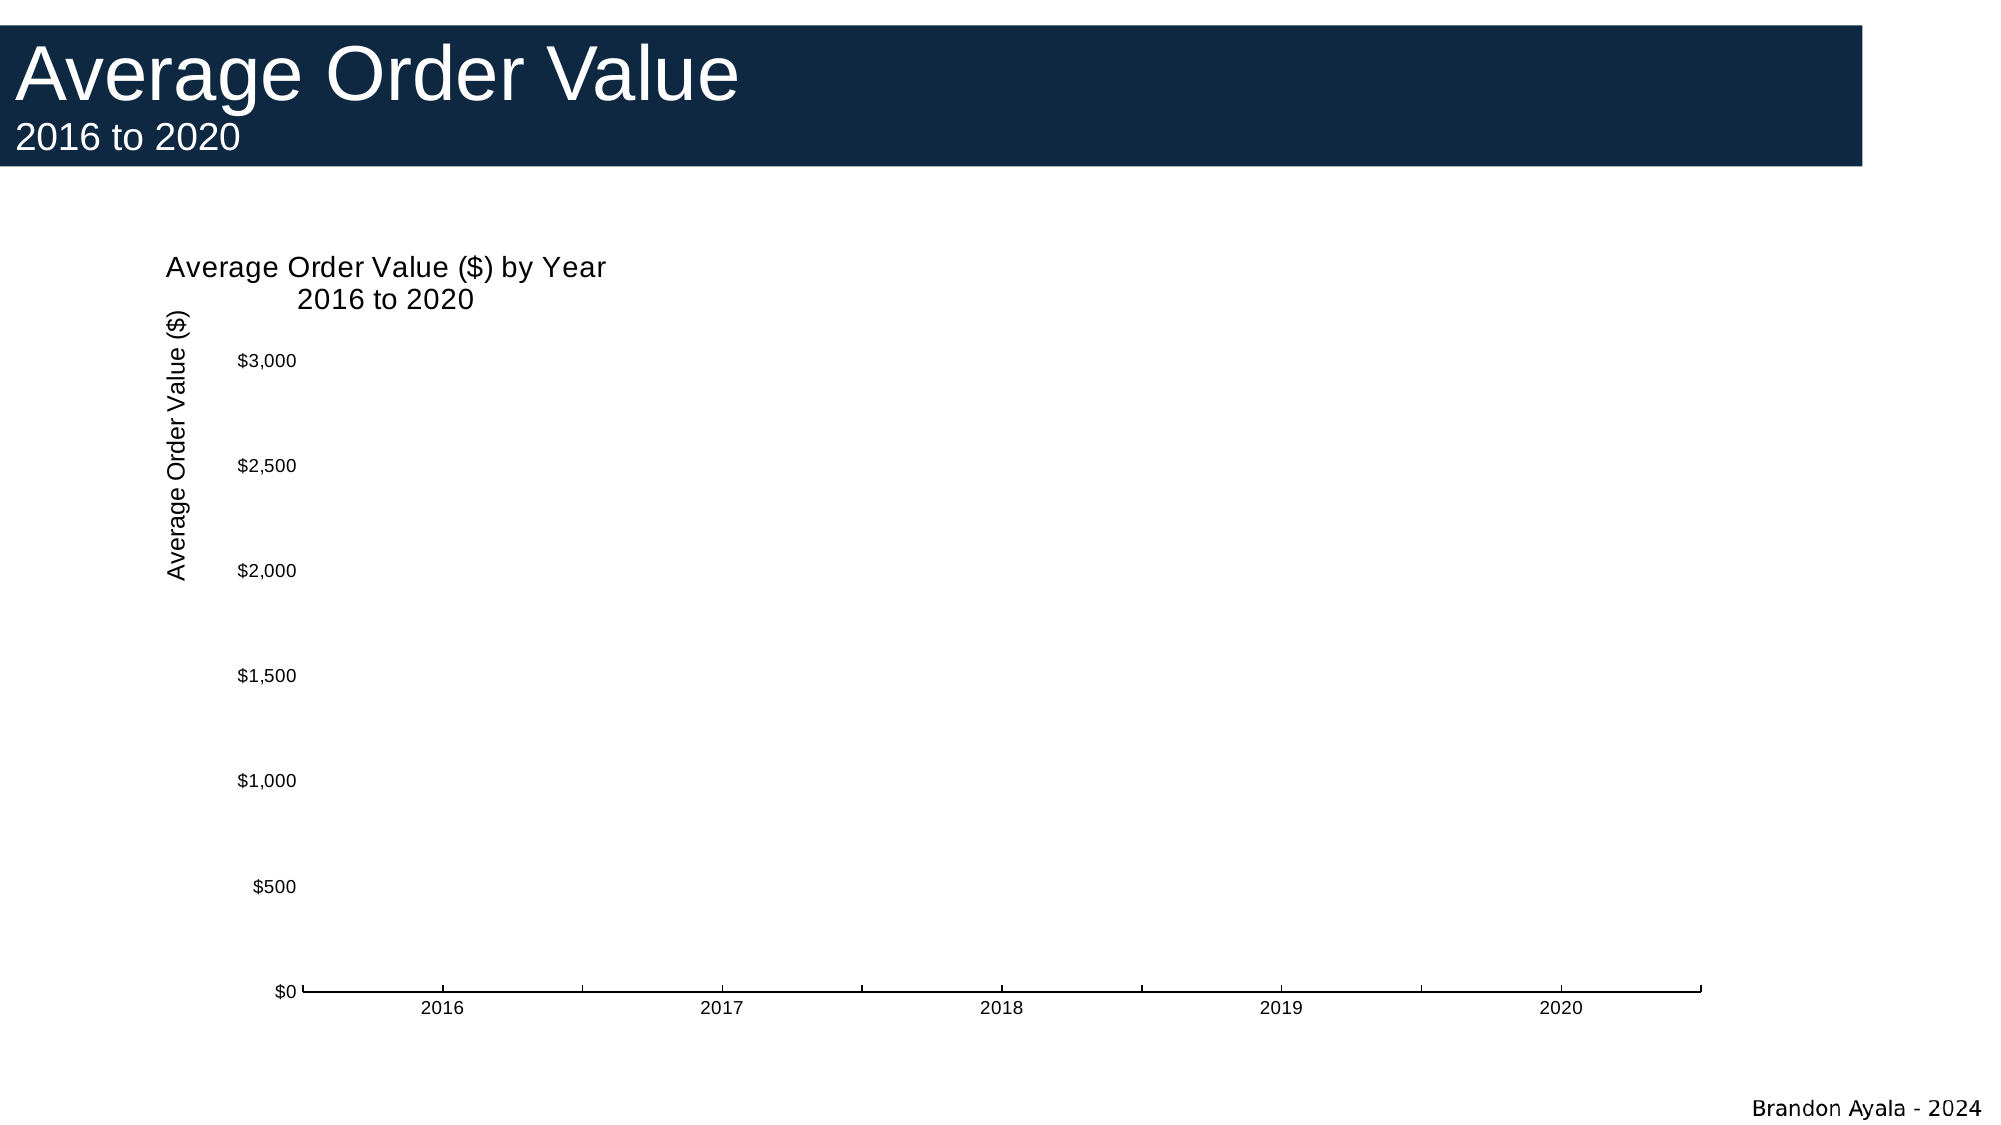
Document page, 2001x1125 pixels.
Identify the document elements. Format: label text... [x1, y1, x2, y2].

title Average Order Value 2016 to 2020 [0, 25, 1863, 167]
picture [1732, 1035, 2000, 1125]
chart [136, 225, 1734, 1037]
